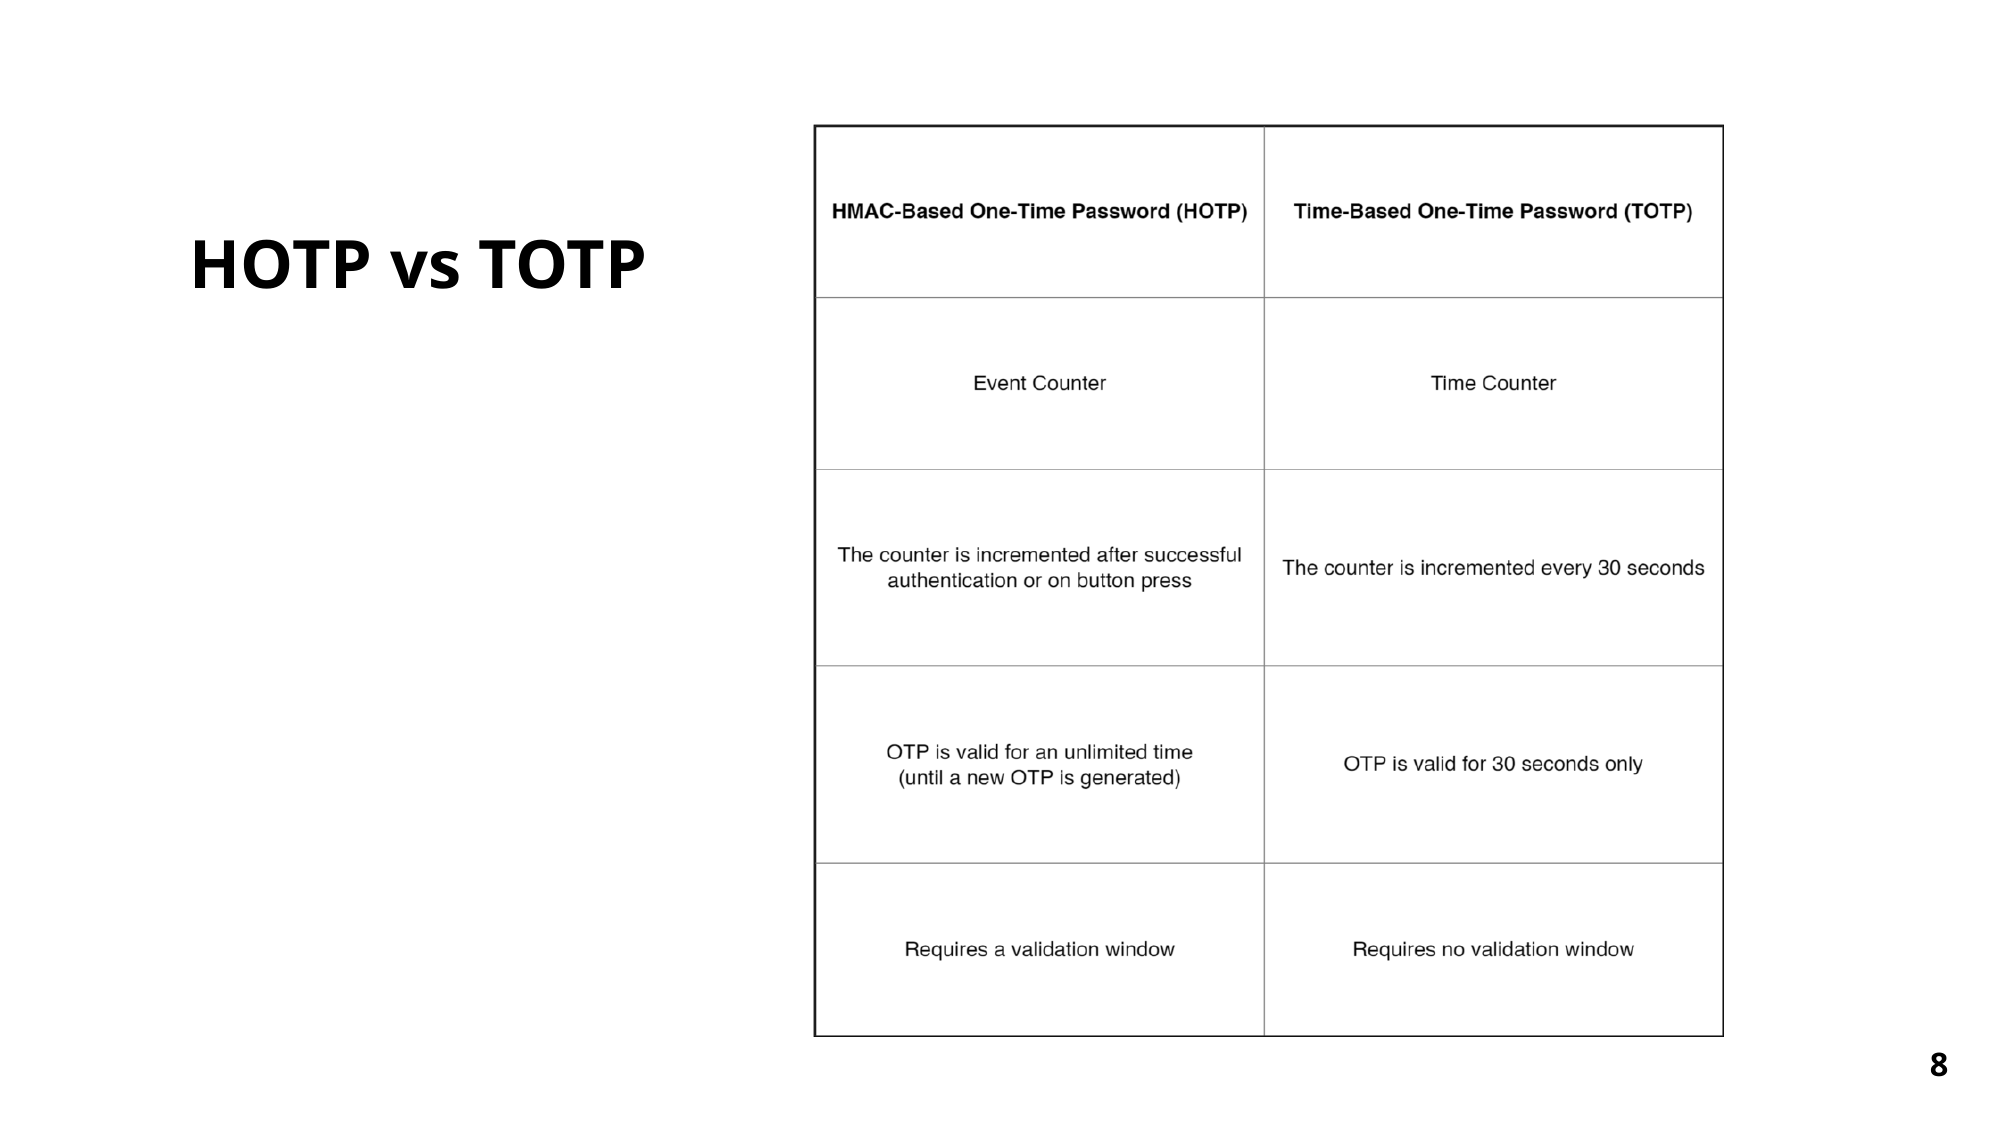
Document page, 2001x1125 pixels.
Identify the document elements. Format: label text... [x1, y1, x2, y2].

title HOTP vs TOTP [174, 153, 813, 311]
picture [813, 124, 1724, 1037]
slide_number 8 [1862, 1036, 1964, 1097]
